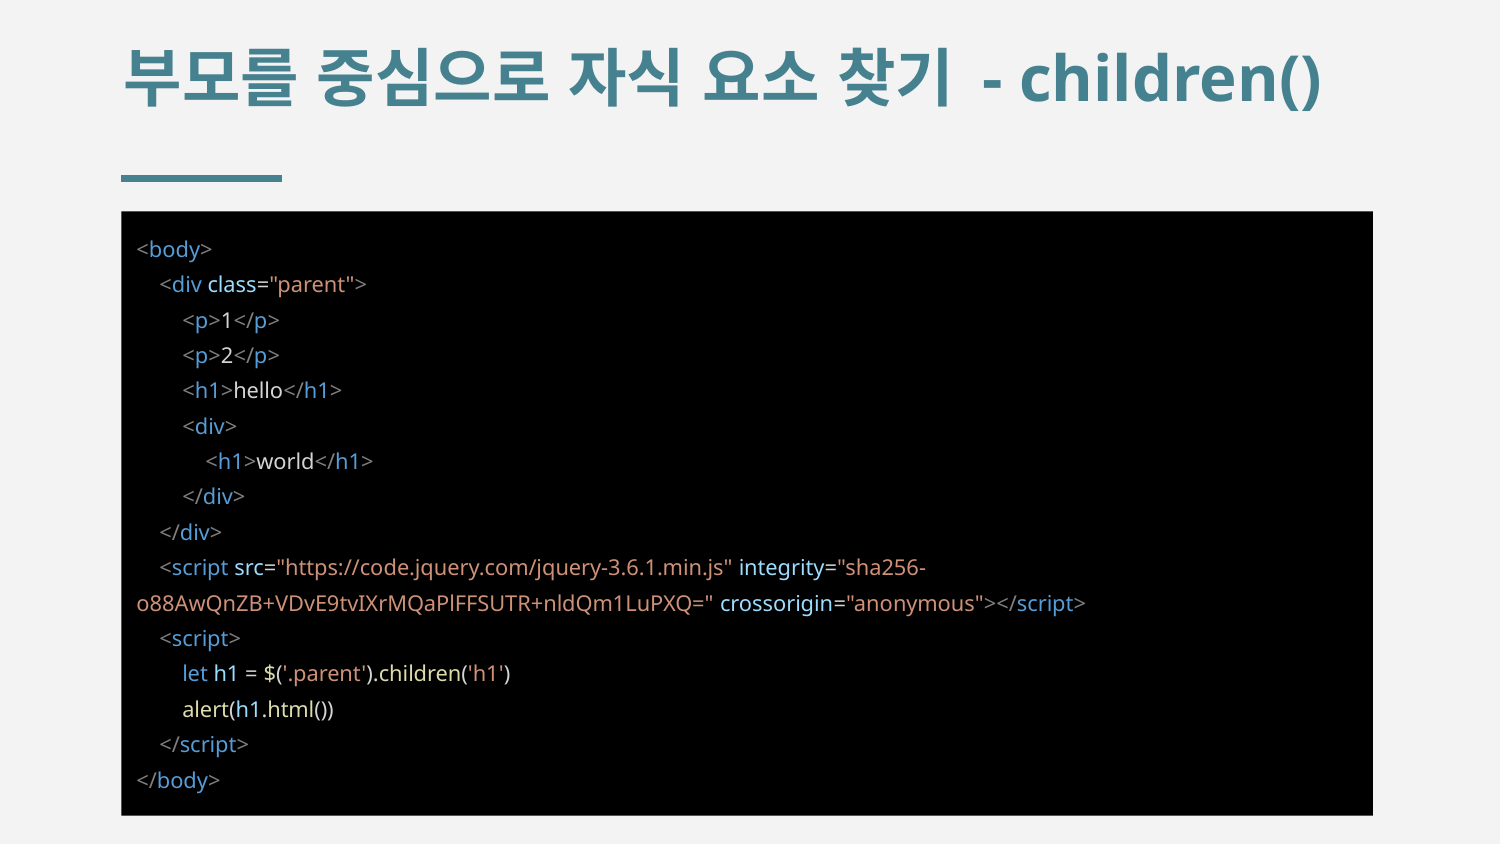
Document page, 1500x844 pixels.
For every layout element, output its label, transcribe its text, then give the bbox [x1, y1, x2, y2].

list <body> <div class="parent"> <p>1</p> <p>2</p> <h1>hello</h1> <div> <h1>world</h1> </div> </div> <script src="https://code.jquery.com/jquery-3.6.1.min.js" integrity="sha256-o88AwQnZB+VDvE9tvIXrMQaPlFFSUTR+nldQm1LuPXQ=" crossorigin="anonymous"></script> <script> let h1 = $('.parent').children('h1') alert(h1.html()) </script> </body> [121, 211, 1373, 816]
title 부모를 중심으로 자식 요소 찾기 - children() [108, 23, 1367, 149]
